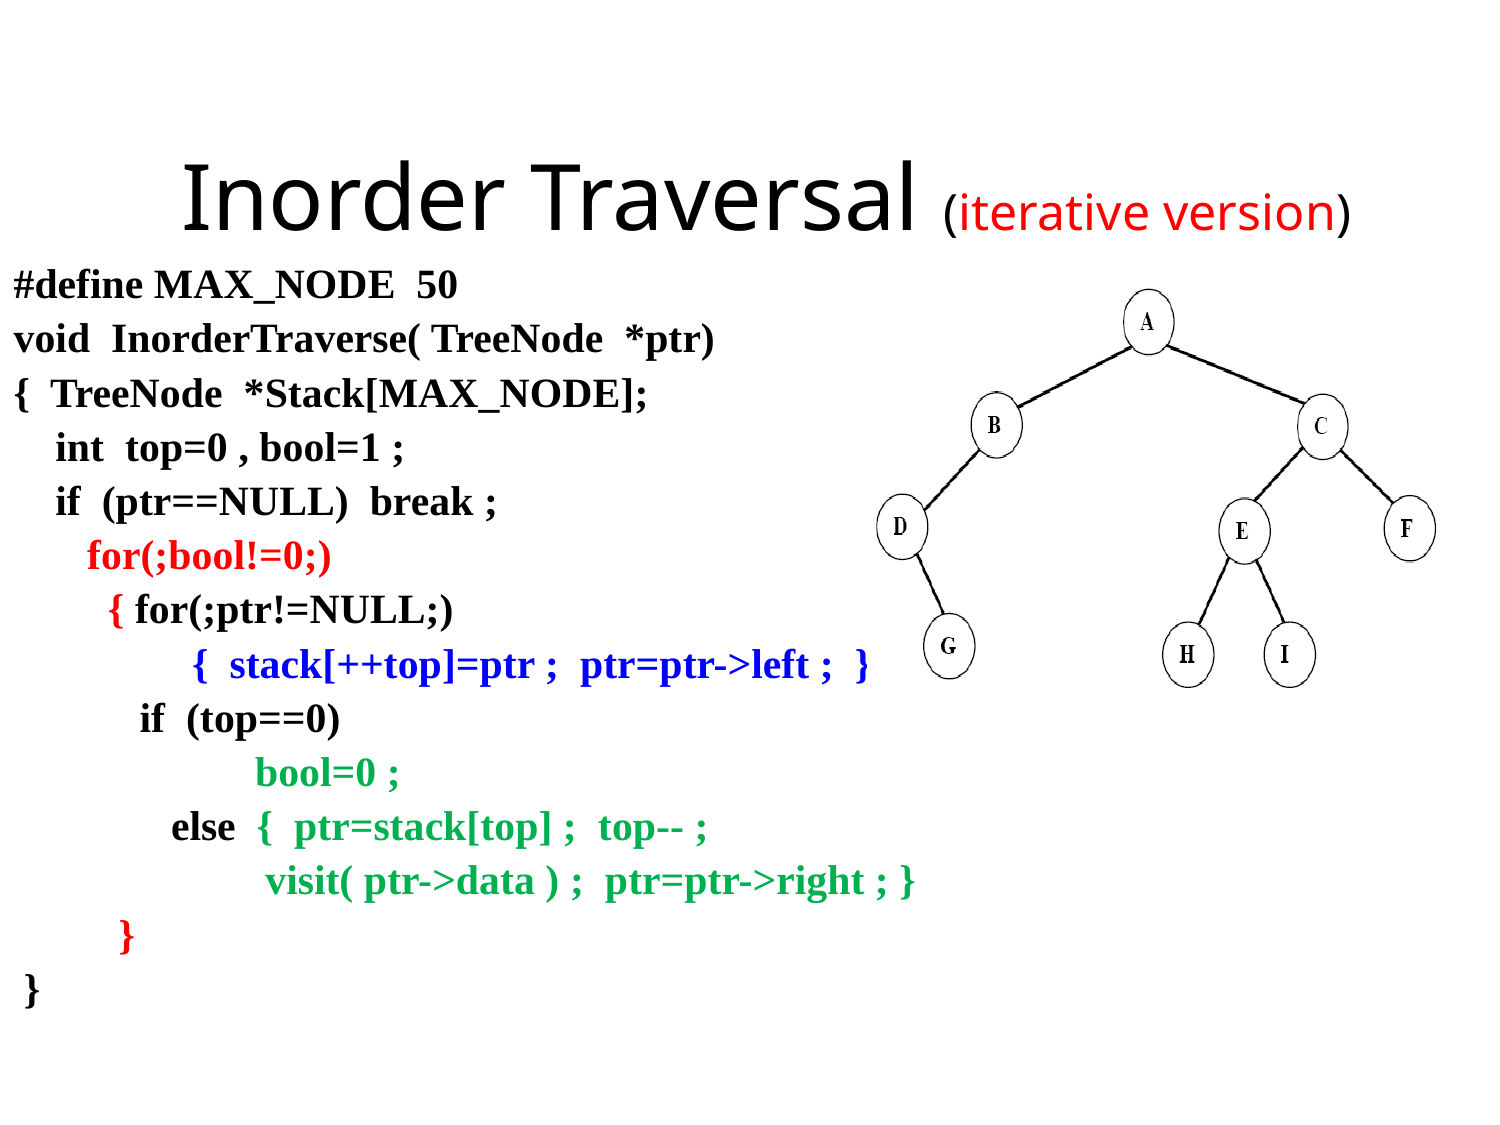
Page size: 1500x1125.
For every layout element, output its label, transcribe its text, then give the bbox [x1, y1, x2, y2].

picture [867, 286, 1455, 712]
text_box Inorder Traversal (iterative version) [29, 99, 1500, 288]
text_box #define MAX_NODE 50 void InorderTraverse( TreeNode *ptr) { TreeNode *Stack[MAX_NODE]; int top=0 , bool=1 ; if (ptr==NULL) break ; for(;bool!=0;) { for(;ptr!=NULL;) { stack[++top]=ptr ; ptr=ptr->left ; } if (top==0) bool=0 ; else { ptr=stack[top] ; top-- ; visit( ptr->data ) ; ptr=ptr->right ; } } } [0, 249, 1162, 1019]
